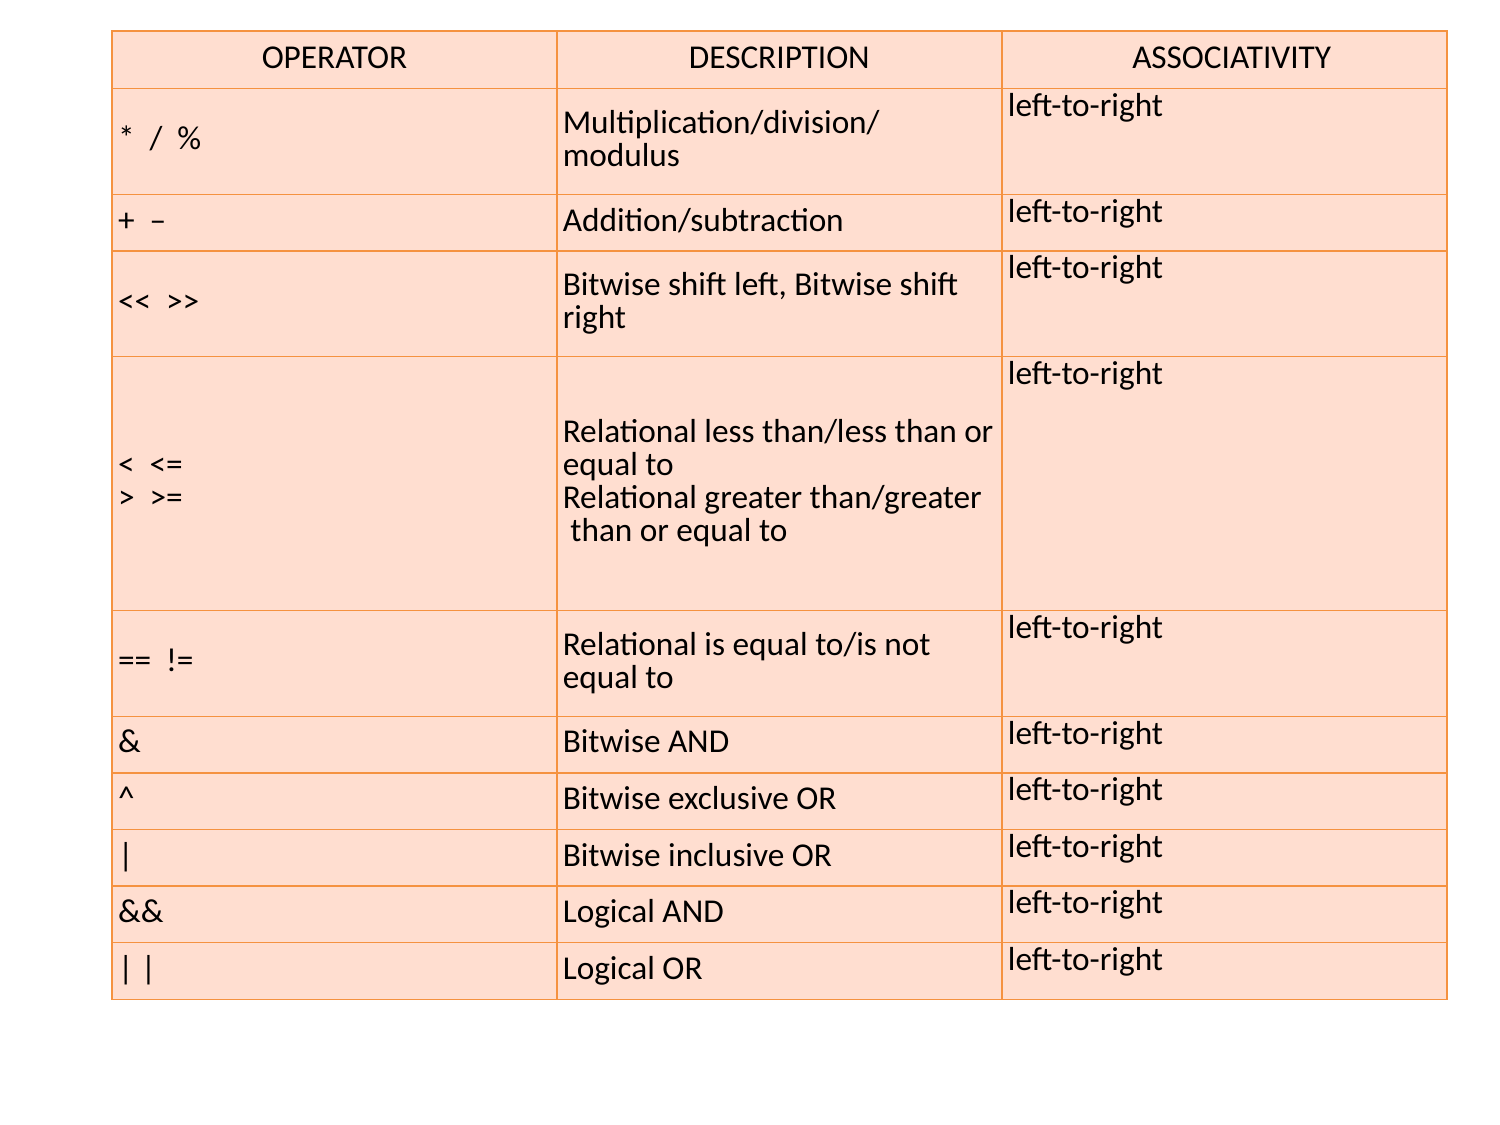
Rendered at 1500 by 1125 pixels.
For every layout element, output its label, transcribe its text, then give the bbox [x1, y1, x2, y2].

table_cell Logical AND [558, 887, 1001, 942]
table_header Associativity [1003, 32, 1446, 88]
table_cell Logical OR [558, 943, 1001, 999]
table_cell left-to-right [1003, 943, 1446, 999]
table_cell == != [113, 611, 556, 716]
table_cell Addition/subtraction [558, 195, 1001, 250]
table_cell && [113, 887, 556, 942]
table_cell left-to-right [1003, 887, 1446, 942]
table_cell << >> [113, 252, 556, 356]
table_cell left-to-right [1003, 611, 1446, 716]
table_cell Bitwise inclusive OR [558, 830, 1001, 885]
table_cell Relational is equal to/is not equal to [558, 611, 1001, 716]
table_cell left-to-right [1003, 89, 1446, 194]
table_cell left-to-right [1003, 357, 1446, 610]
table_cell | [113, 830, 556, 885]
table_cell Bitwise AND [558, 717, 1001, 772]
table_cell & [113, 717, 556, 772]
table_cell * / % [113, 89, 556, 194]
table_header Description [558, 32, 1001, 88]
table_cell | | [113, 943, 556, 999]
table_cell Bitwise shift left, Bitwise shift right [558, 252, 1001, 356]
table_cell ^ [113, 774, 556, 829]
table_cell left-to-right [1003, 195, 1446, 250]
table_cell left-to-right [1003, 717, 1446, 772]
table_cell < <= > >= [113, 357, 556, 610]
table_cell left-to-right [1003, 830, 1446, 885]
table_cell Bitwise exclusive OR [558, 774, 1001, 829]
table_cell left-to-right [1003, 774, 1446, 829]
table_cell left-to-right [1003, 252, 1446, 356]
table_cell + – [113, 195, 556, 250]
table_cell Relational less than/less than or equal to Relational greater than/greater than or equal to [558, 357, 1001, 610]
table_cell Multiplication/division/modulus [558, 89, 1001, 194]
table_header Operator [113, 32, 556, 88]
